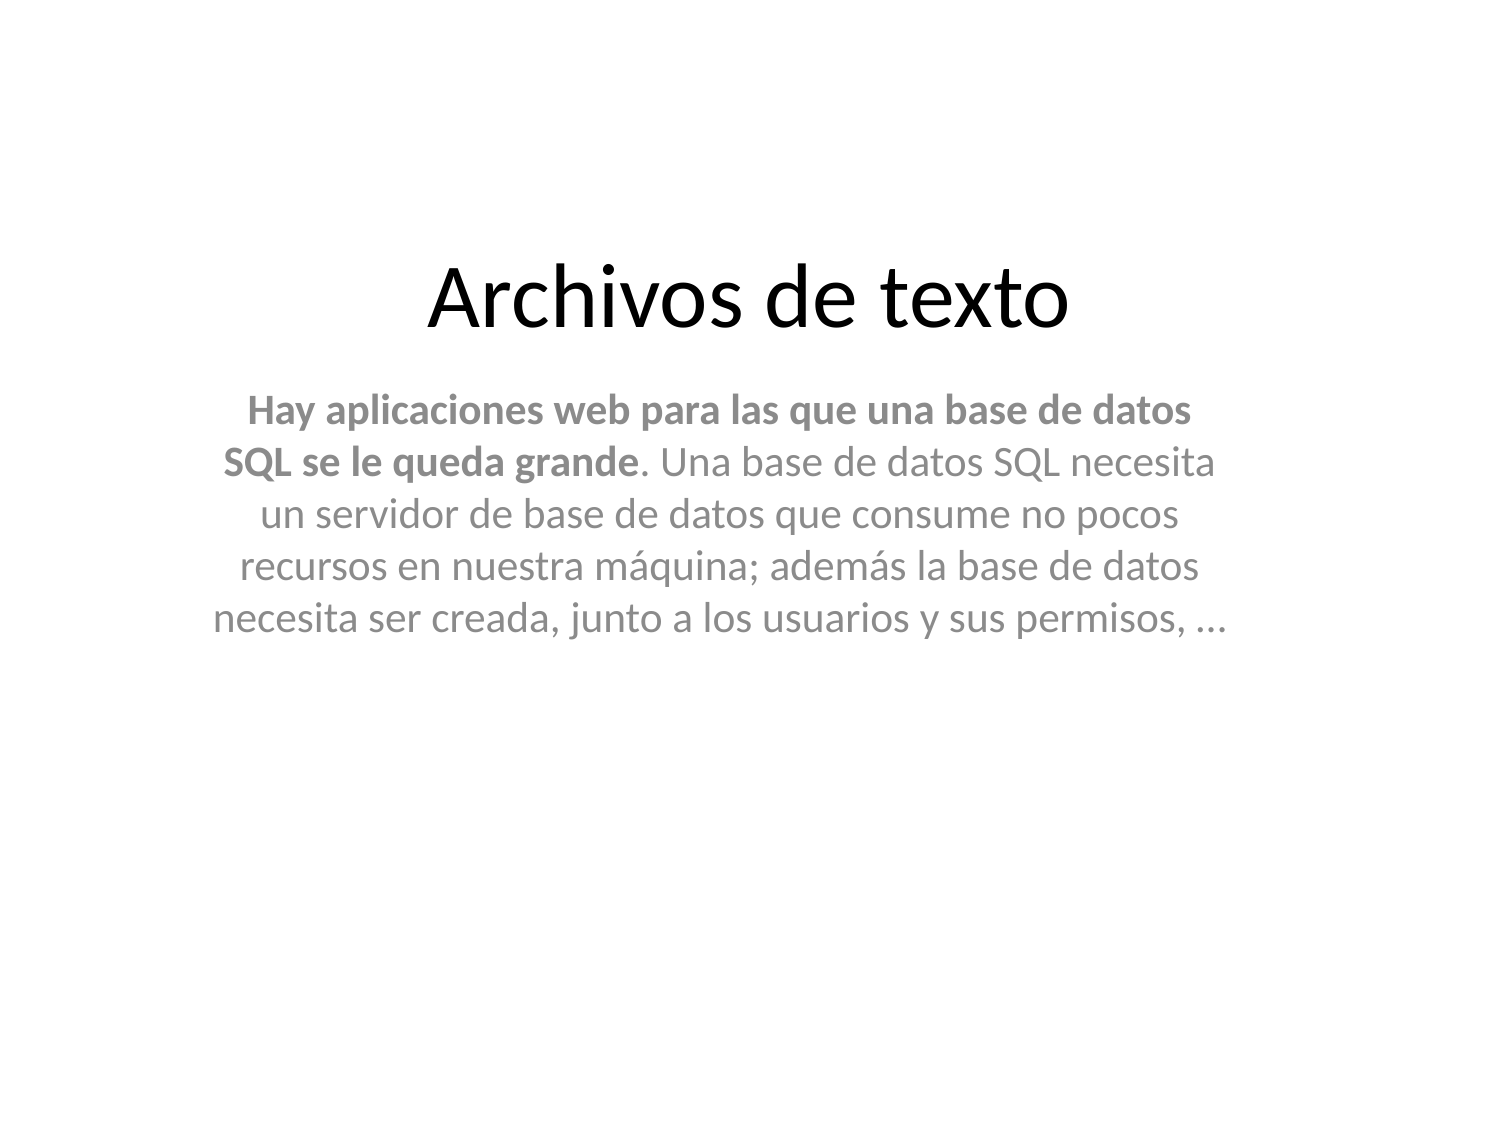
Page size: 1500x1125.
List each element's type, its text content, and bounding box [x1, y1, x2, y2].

subtitle Hay aplicaciones web para las que una base de datos SQL se le queda grande. Una base de datos SQL necesita un servidor de base de datos que consume no pocos recursos en nuestra máquina; además la base de datos necesita ser creada, junto a los usuarios y sus permisos, … [194, 373, 1245, 661]
title Archivos de texto [112, 149, 1388, 433]
